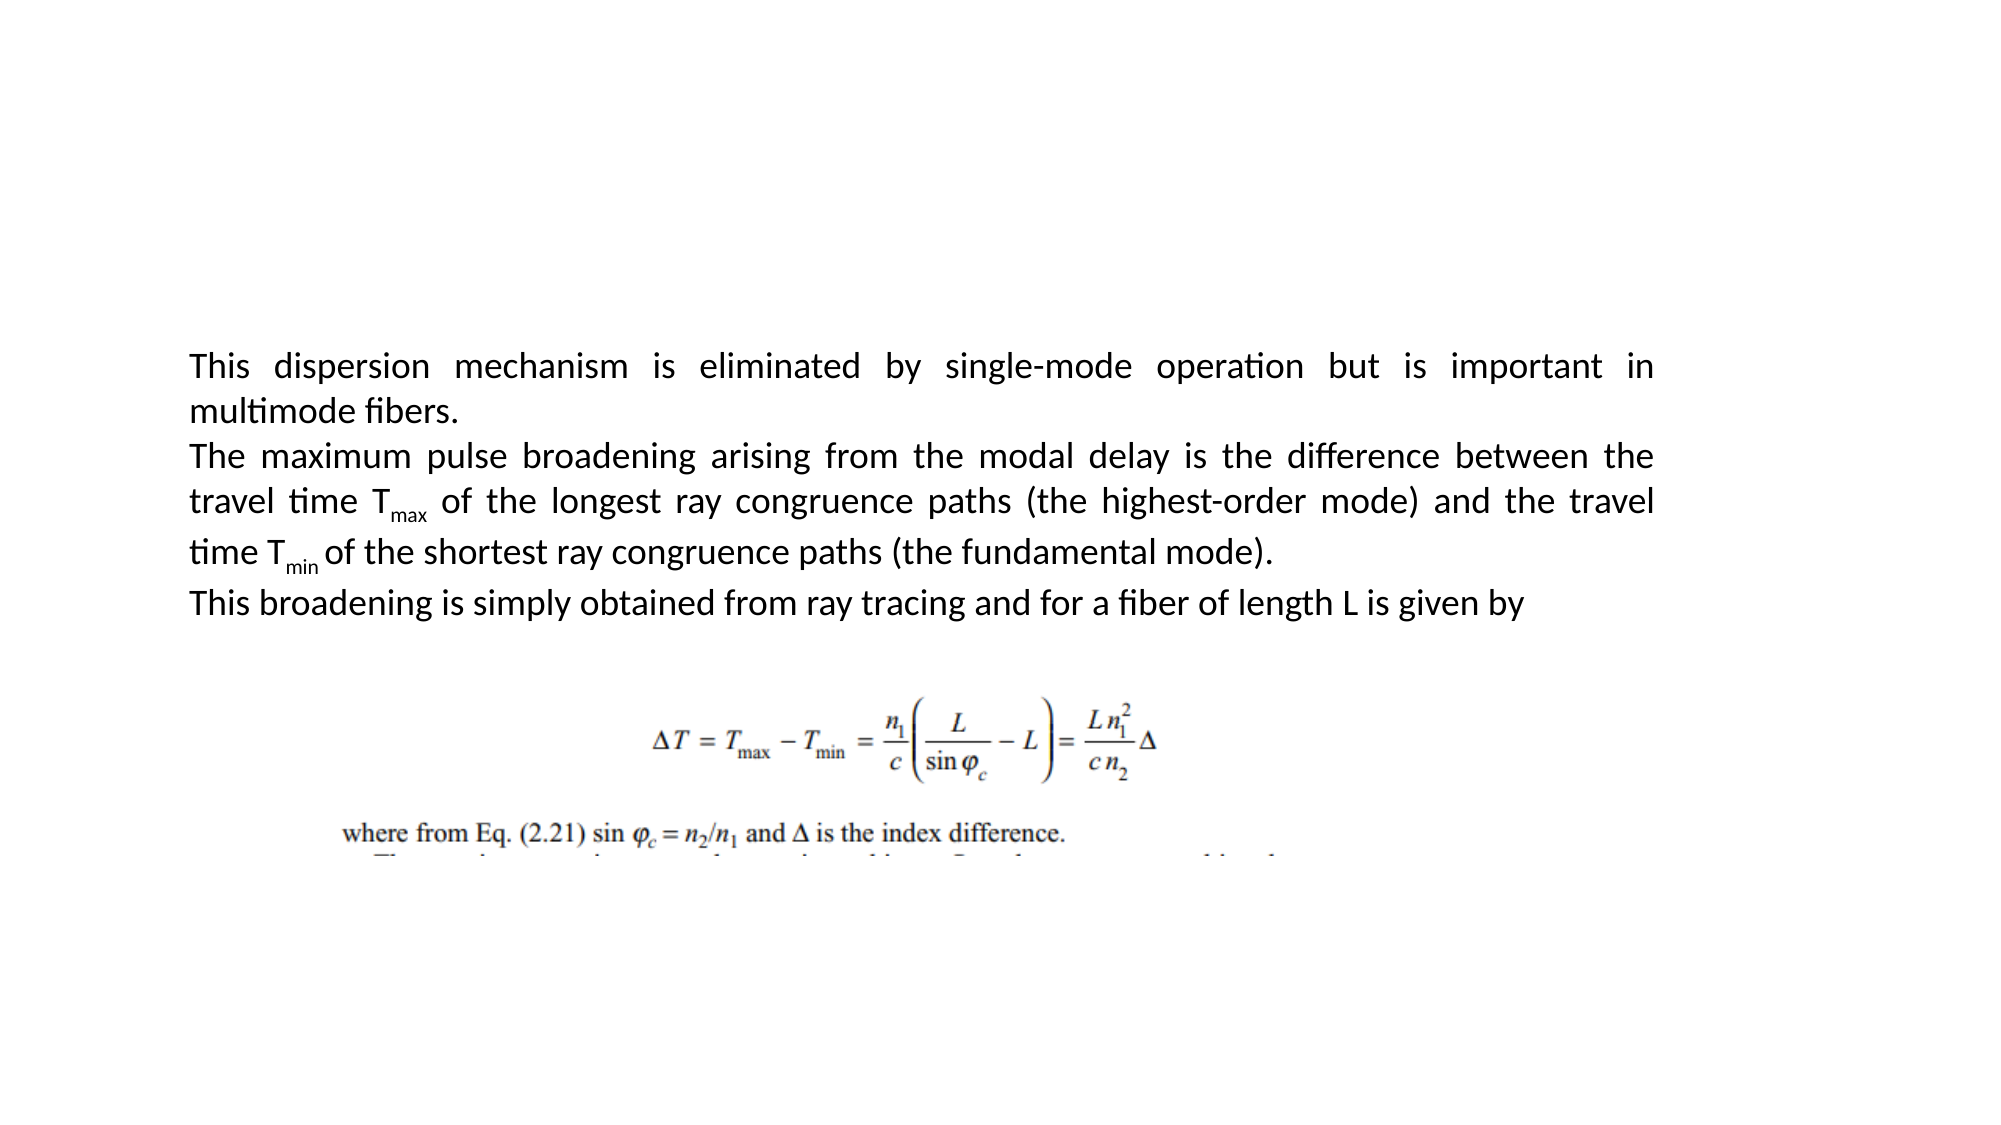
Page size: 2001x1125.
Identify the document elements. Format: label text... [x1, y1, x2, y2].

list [311, 677, 1322, 856]
text_box This dispersion mechanism is eliminated by single-mode operation but is important in multimode fibers. The maximum pulse broadening arising from the modal delay is the difference between the travel time Tmax of the longest ray congruence paths (the highest-order mode) and the travel time Tmin of the shortest ray congruence paths (the fundamental mode). This broadening is simply obtained from ray tracing and for a fiber of length L is given by [174, 333, 1672, 631]
